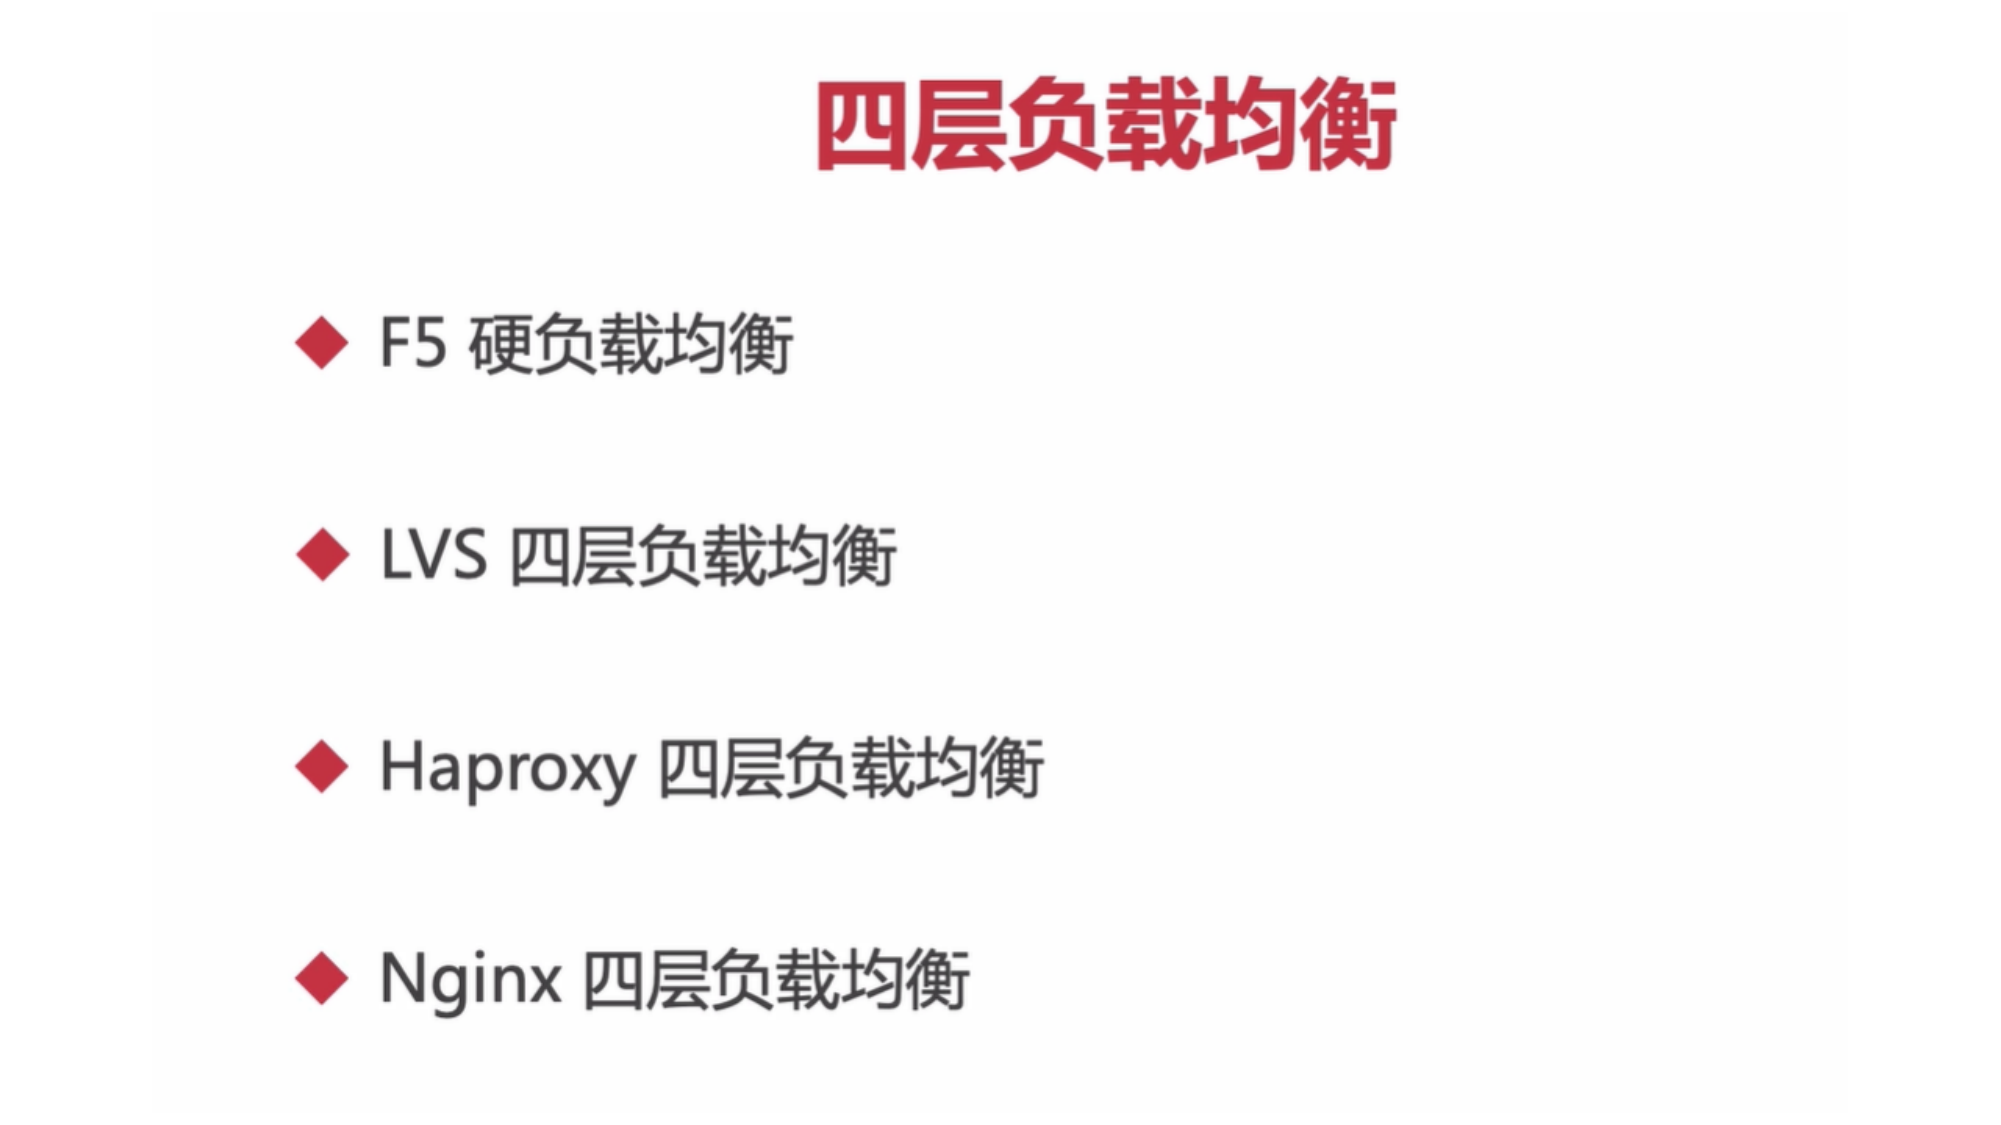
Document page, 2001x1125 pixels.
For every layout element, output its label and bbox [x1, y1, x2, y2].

picture [152, 12, 1848, 1113]
